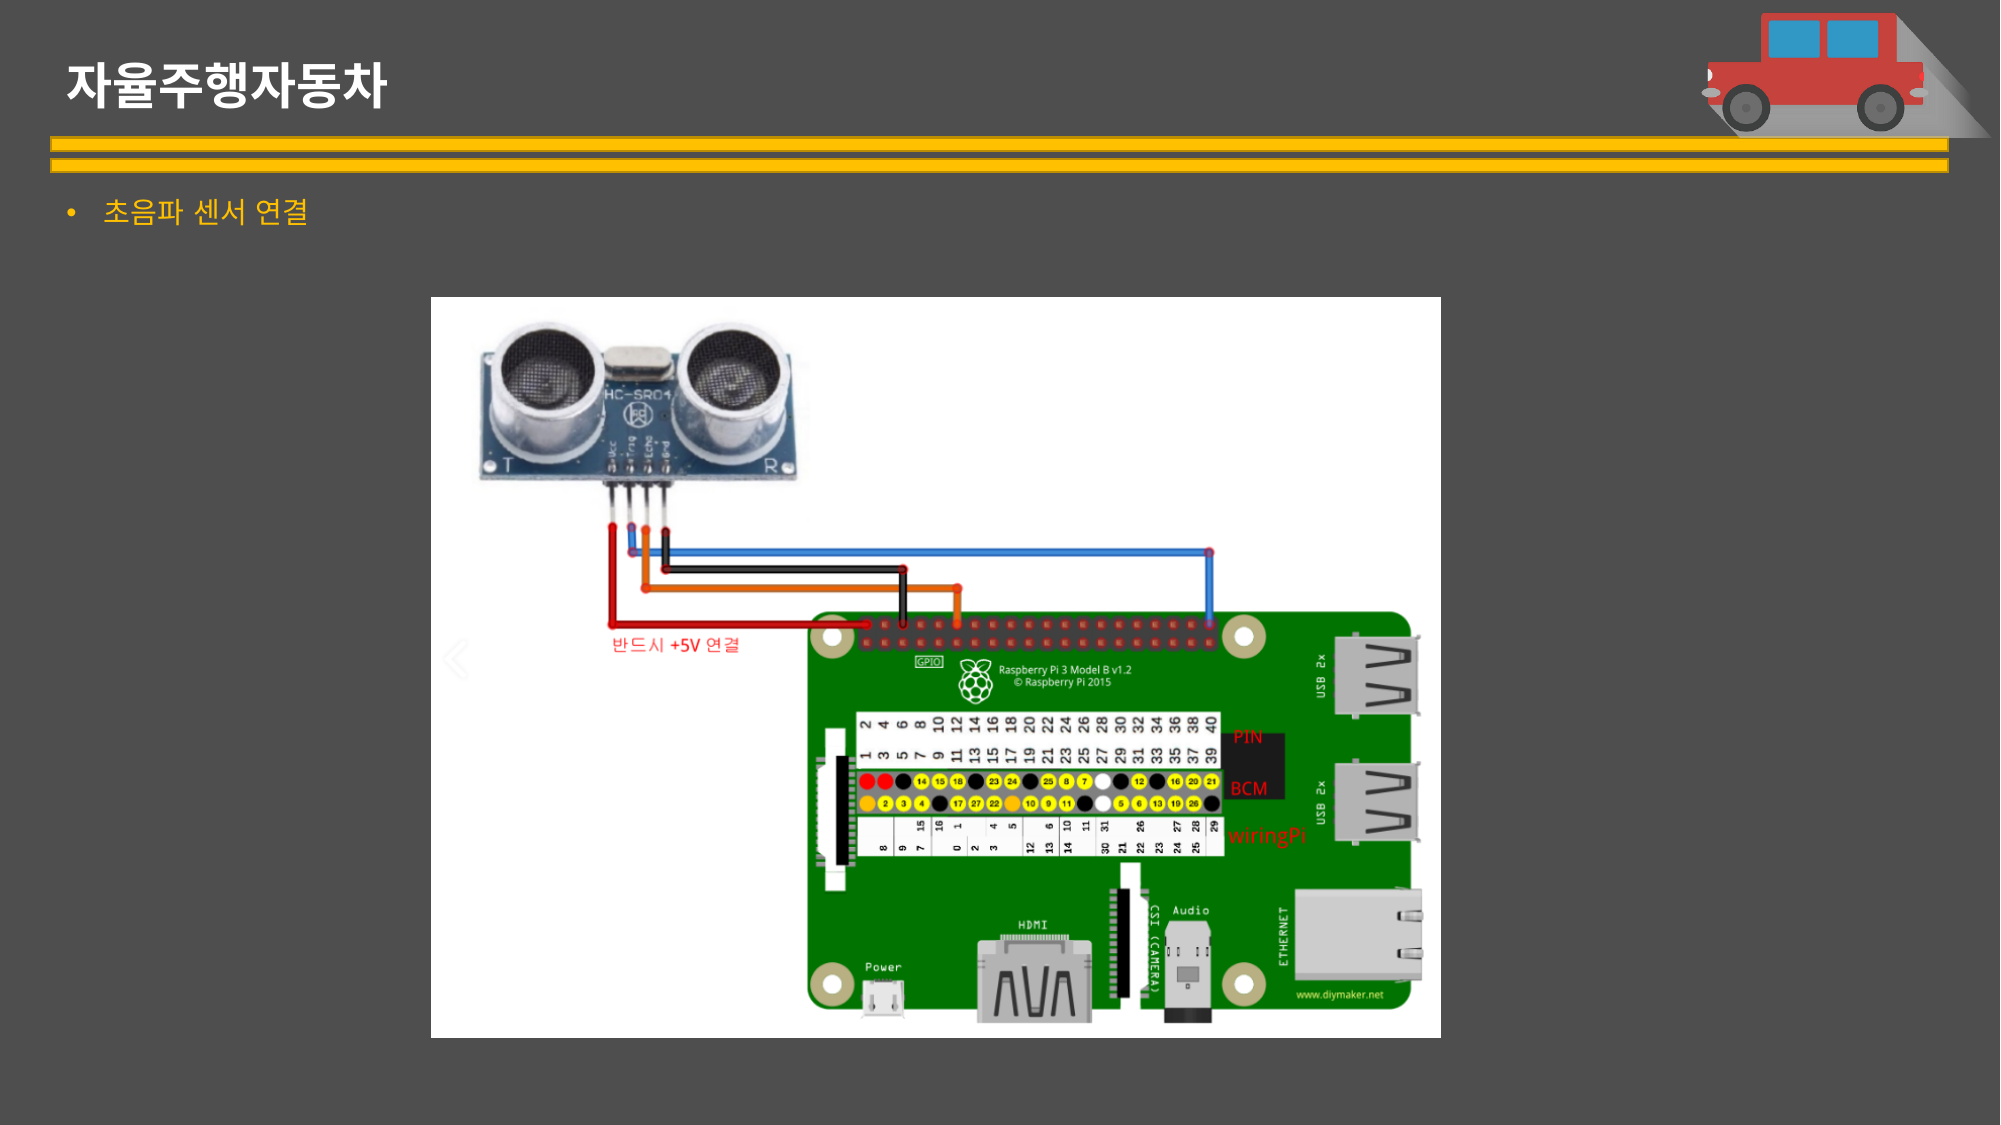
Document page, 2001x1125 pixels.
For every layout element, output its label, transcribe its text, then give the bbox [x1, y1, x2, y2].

title 자율주행자동차 [51, 39, 1949, 138]
picture [431, 297, 1441, 1038]
picture [1695, 1, 2000, 138]
list 초음파 센서 연결 [51, 169, 1949, 1103]
